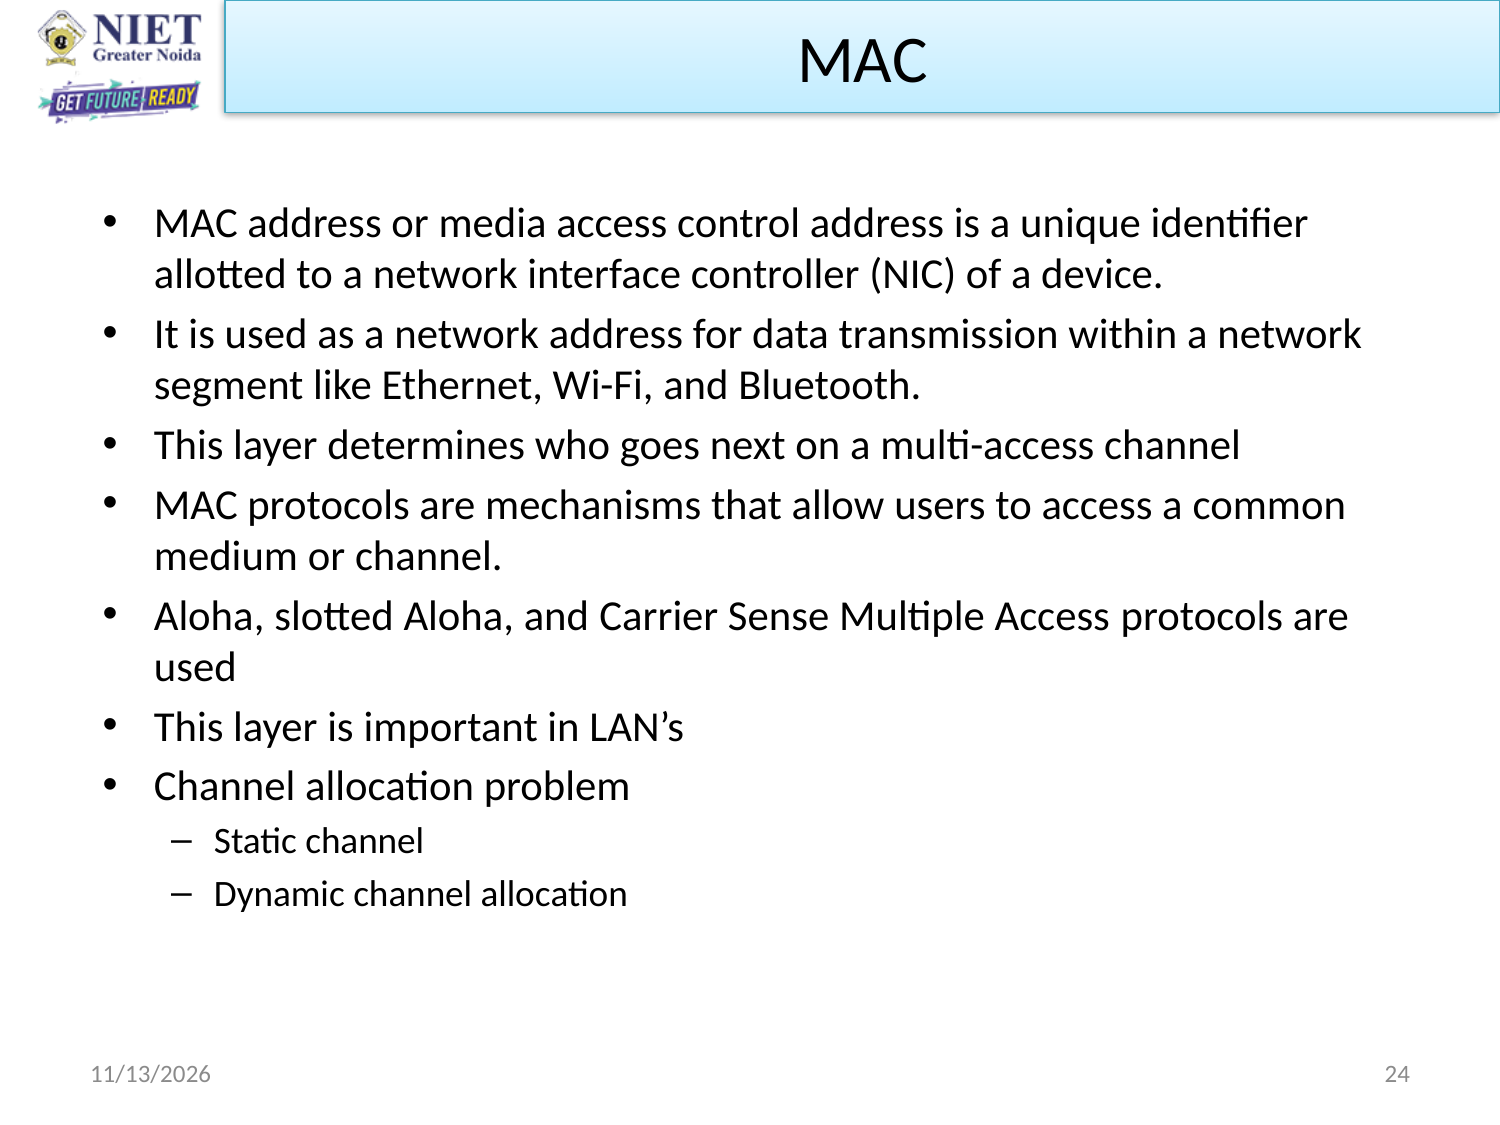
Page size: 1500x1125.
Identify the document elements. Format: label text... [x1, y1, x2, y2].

slide_number 24 [1074, 1042, 1425, 1103]
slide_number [75, 1042, 425, 1103]
list MAC address or media access control address is a unique identifier allotted to a network interface controller (NIC) of a device. It is used as a network address for data transmission within a network segment like Ethernet, Wi-Fi, and Bluetooth. This layer determines who goes next on a multi-access channel MAC protocols are mechanisms that allow users to access a common medium or channel. Aloha, slotted Aloha, and Carrier Sense Multiple Access protocols are used This layer is important in LAN’s Channel allocation problem Static channel Dynamic channel allocation [87, 187, 1438, 930]
picture [0, 0, 238, 135]
text_box MAC [238, 0, 1500, 113]
